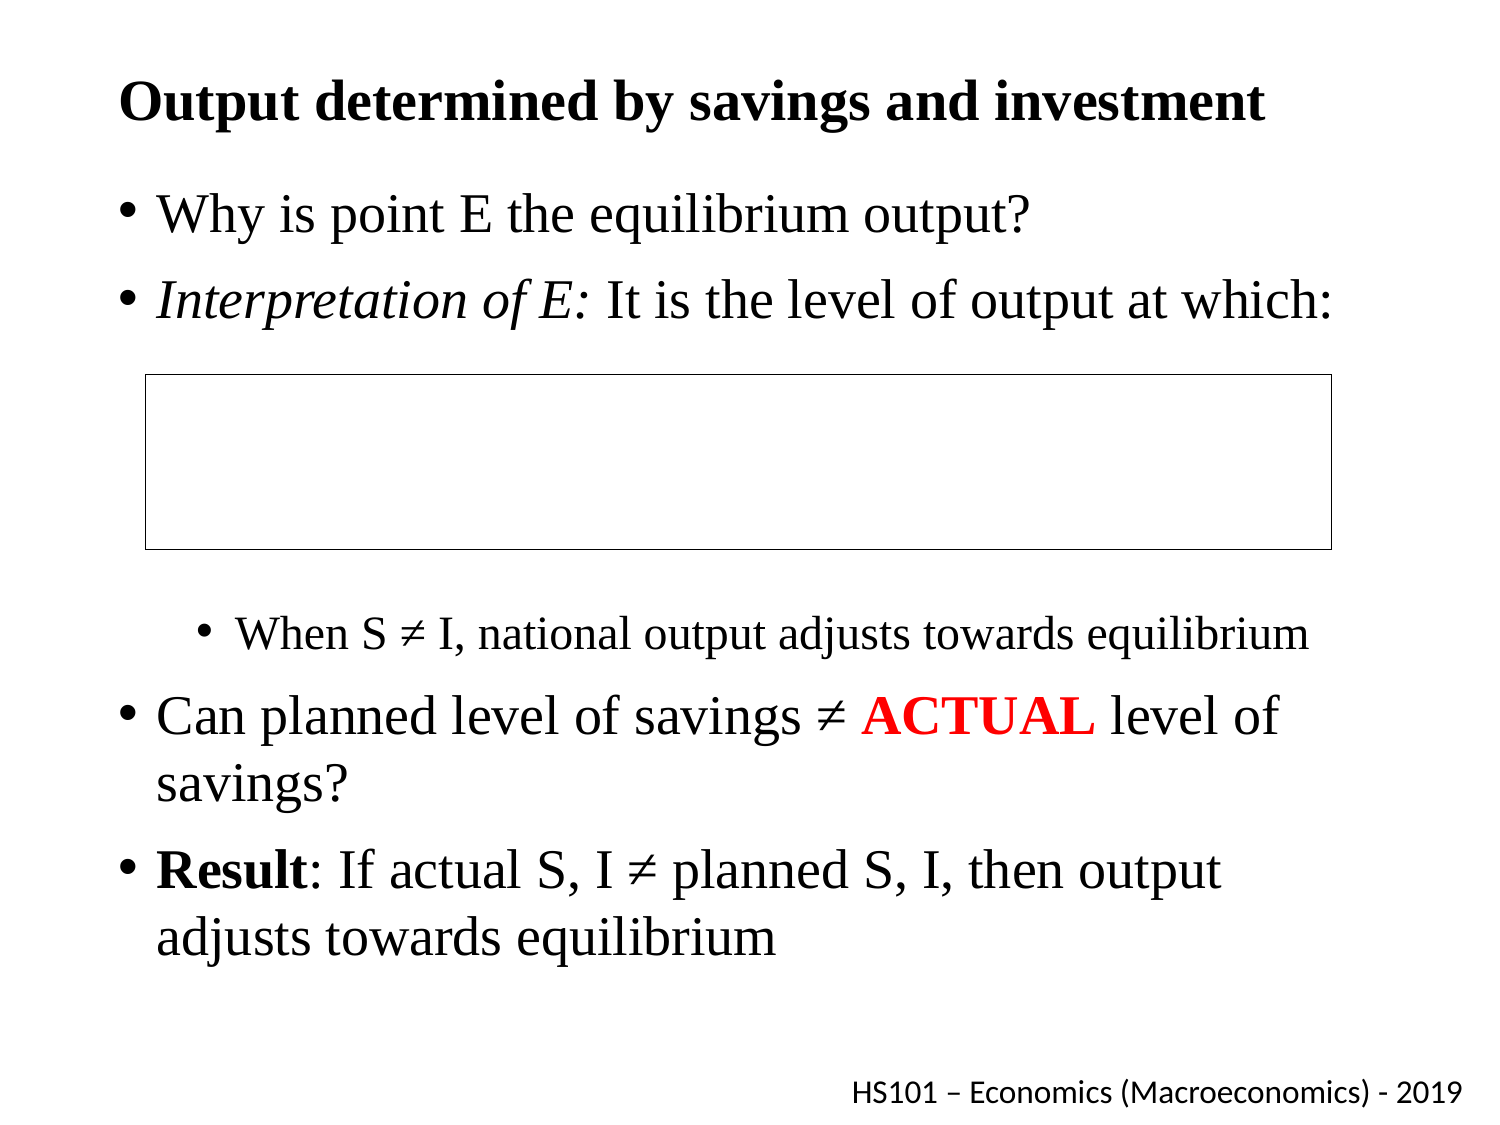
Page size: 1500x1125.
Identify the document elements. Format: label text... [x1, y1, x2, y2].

text_box [145, 374, 1332, 550]
text_box HS101 – Economics (Macroeconomics) - 2019 [837, 1062, 1497, 1125]
title Output determined by savings and investment [103, 52, 1458, 150]
